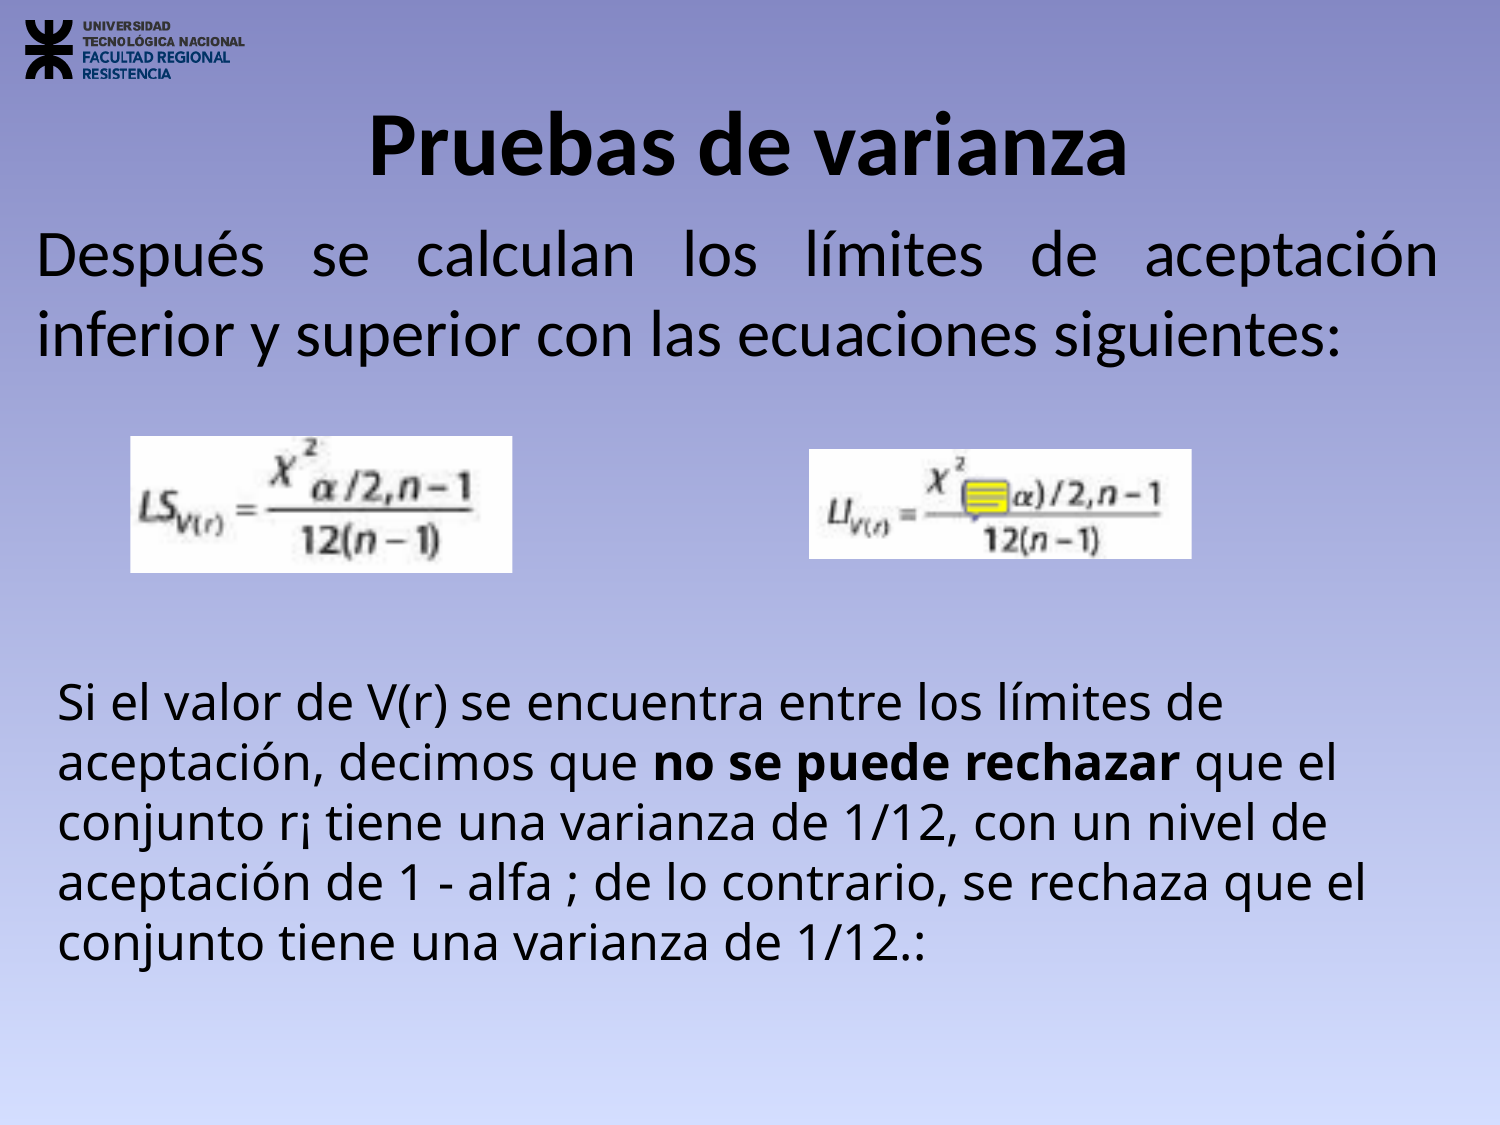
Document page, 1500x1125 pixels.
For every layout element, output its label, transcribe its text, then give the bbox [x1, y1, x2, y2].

picture [808, 448, 1192, 559]
text_box Si el valor de V(r) se encuentra entre los límites de aceptación, decimos que no se puede rechazar que el conjunto r¡ tiene una varianza de 1/12, con un nivel de aceptación de 1 - alfa ; de lo contrario, se rechaza que el conjunto tiene una varianza de 1/12.: [42, 663, 1458, 978]
picture [130, 436, 513, 573]
text_box Después se calculan los límites de aceptación inferior y superior con las ecuaciones siguientes: [21, 202, 1456, 405]
picture [25, 18, 246, 79]
title Pruebas de varianza [348, 65, 1152, 202]
